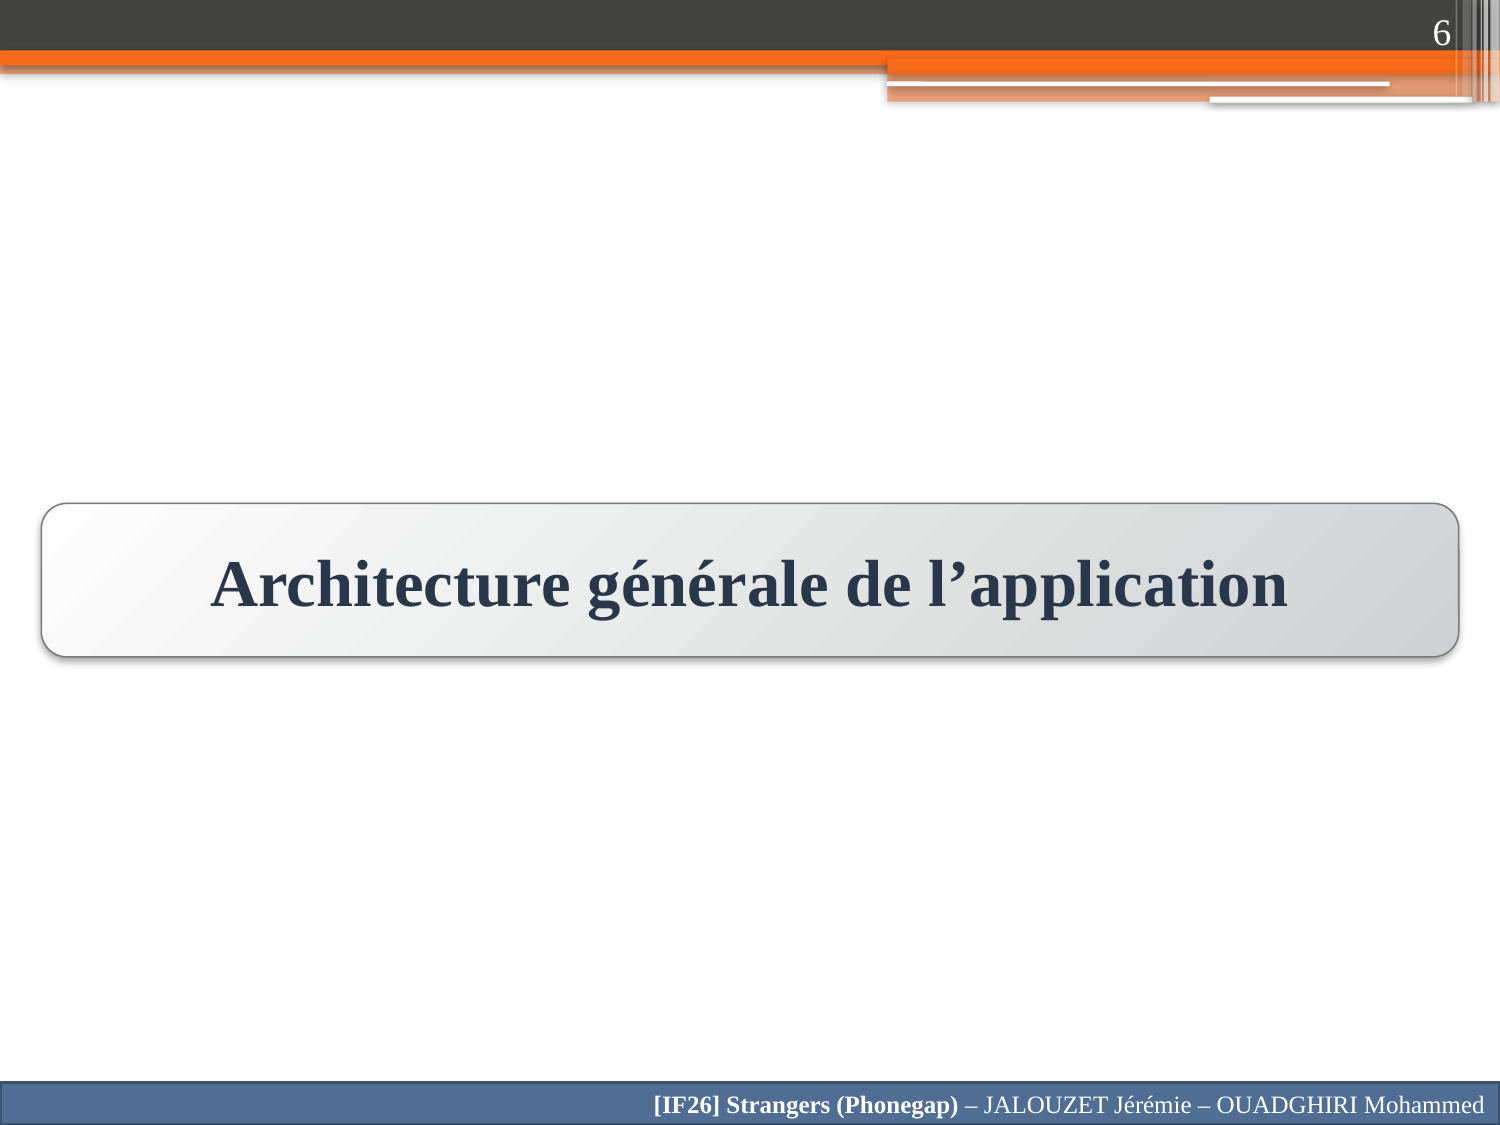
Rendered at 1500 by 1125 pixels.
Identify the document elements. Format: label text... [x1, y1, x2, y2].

text_box [IF26] Strangers (Phonegap) – JALOUZET Jérémie – OUADGHIRI Mohammed [0, 1081, 1500, 1125]
text_box Architecture générale de l’application [40, 502, 1460, 658]
slide_number 6 [1341, 0, 1466, 61]
